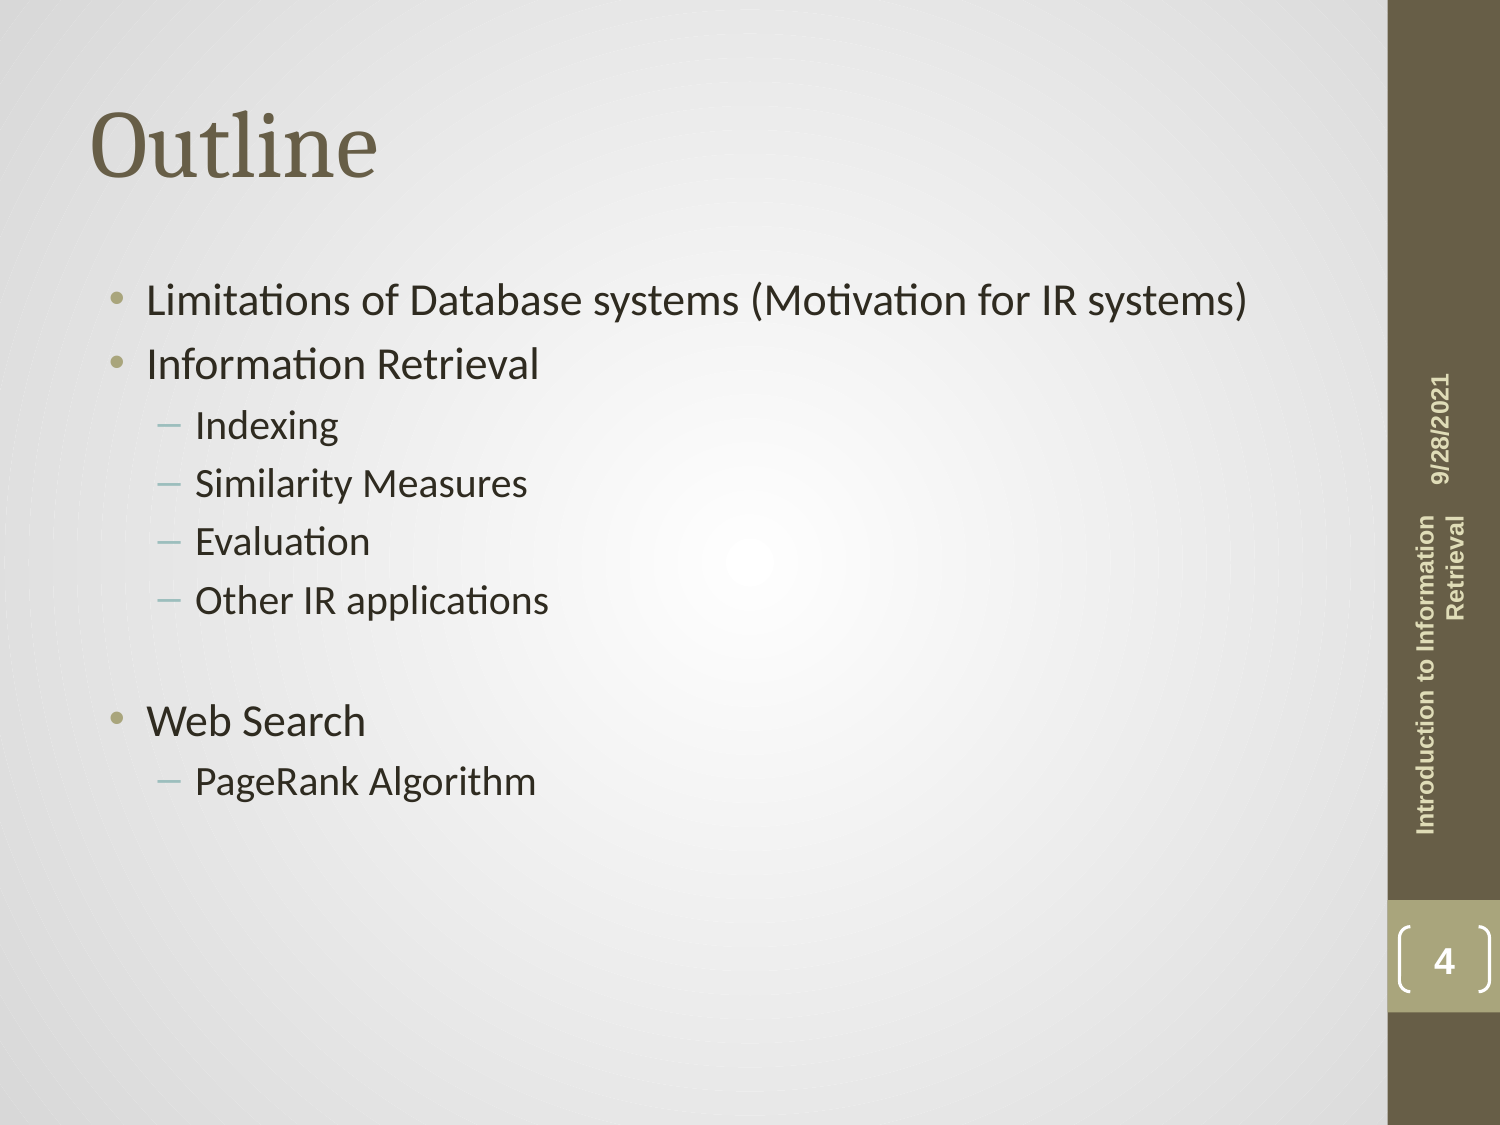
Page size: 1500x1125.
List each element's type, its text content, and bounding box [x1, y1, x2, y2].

list Limitations of Database systems (Motivation for IR systems) Information Retrieval Indexing Similarity Measures Evaluation Other IR applications Web Search PageRank Algorithm [75, 262, 1325, 1050]
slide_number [1408, 100, 1469, 500]
title Outline [75, 45, 1325, 233]
slide_number ‹#› [1397, 925, 1492, 994]
footer Introduction to Information Retrieval [1408, 500, 1469, 889]
